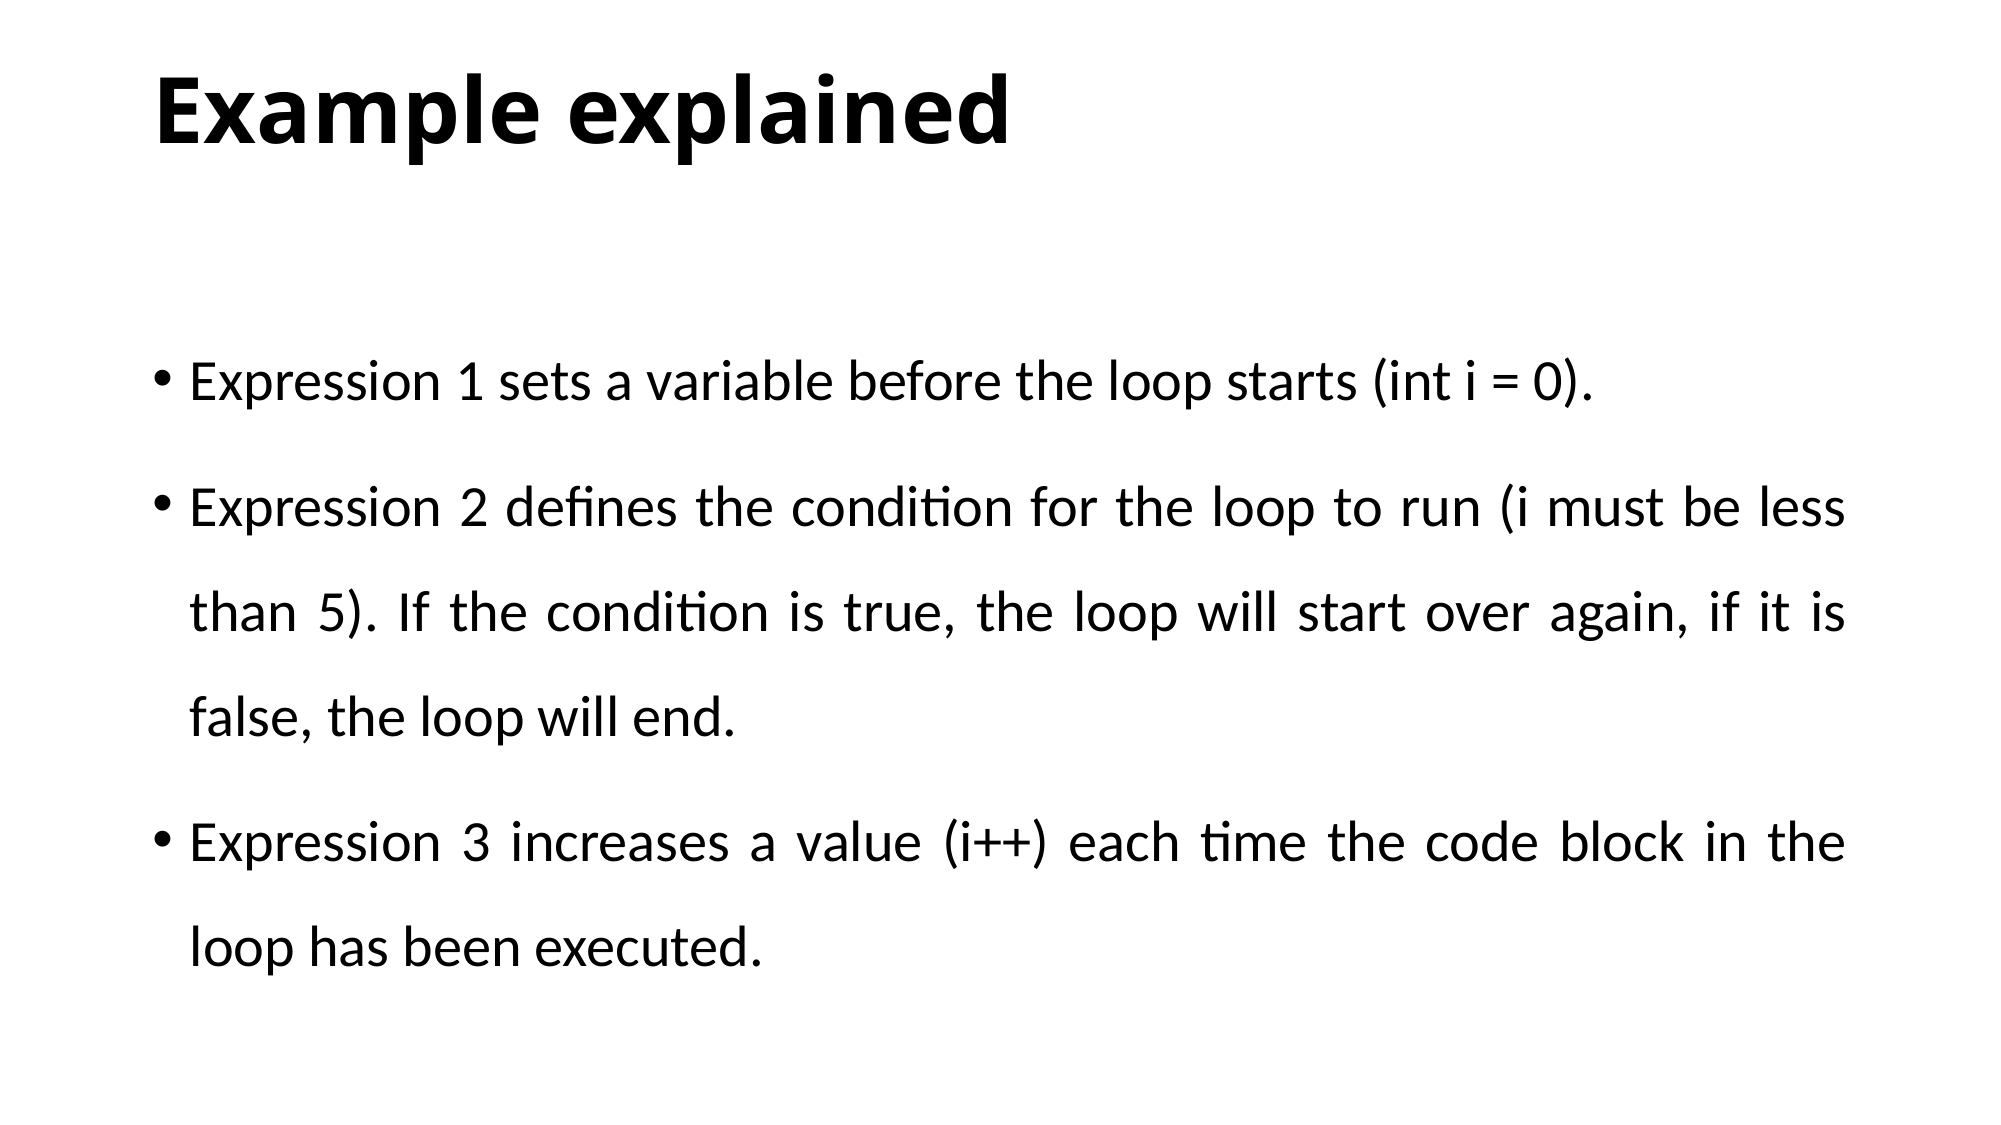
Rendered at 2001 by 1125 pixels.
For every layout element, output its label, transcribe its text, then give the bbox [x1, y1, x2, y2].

list Expression 1 sets a variable before the loop starts (int i = 0). Expression 2 defines the condition for the loop to run (i must be less than 5). If the condition is true, the loop will start over again, if it is false, the loop will end. Expression 3 increases a value (i++) each time the code block in the loop has been executed. [137, 299, 1863, 1014]
title Example explained [137, 59, 1863, 278]
